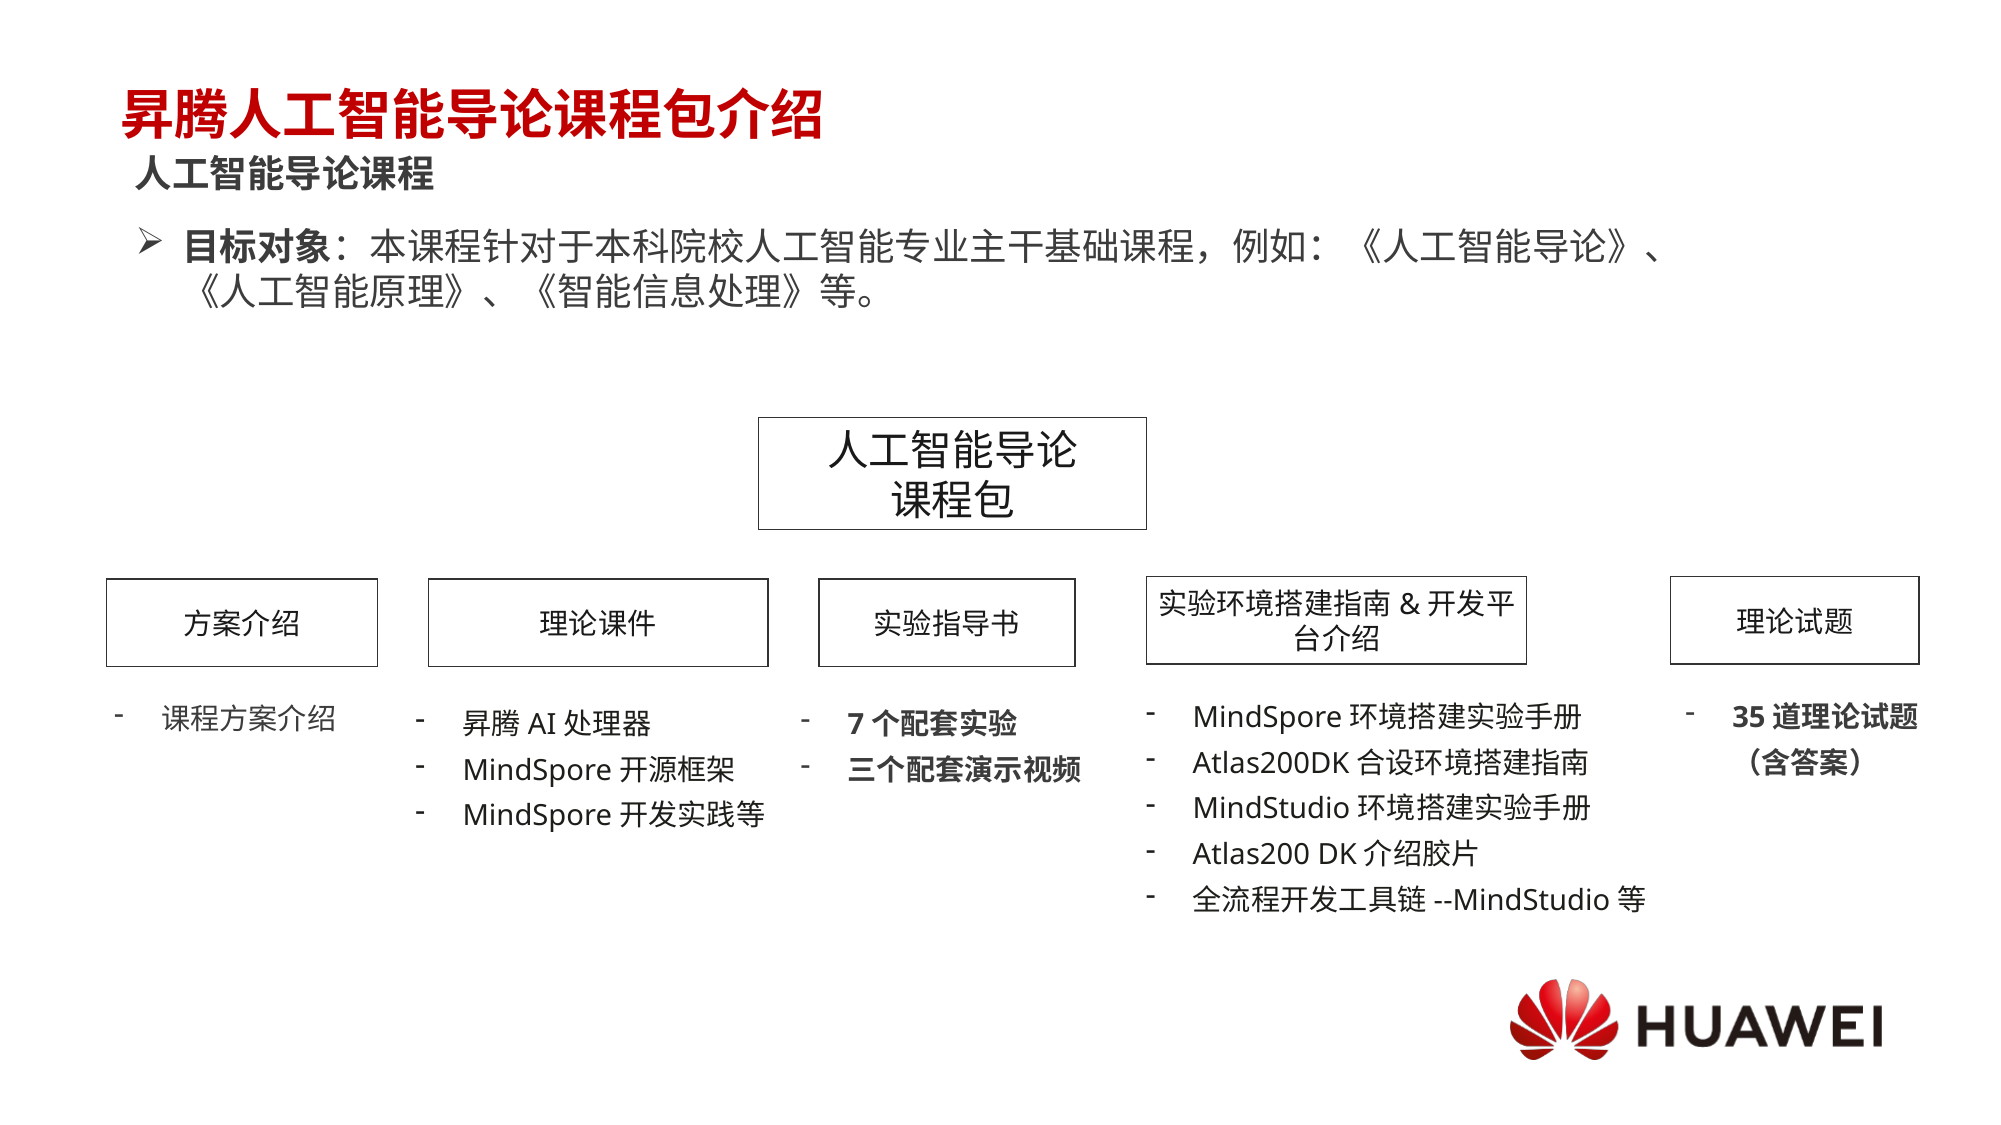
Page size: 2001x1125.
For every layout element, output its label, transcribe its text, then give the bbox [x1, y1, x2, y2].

picture [1510, 979, 1882, 1060]
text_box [99, 417, 1944, 927]
title 昇腾人工智能导论课程包介绍 [120, 73, 1881, 154]
text_box 目标对象：本课程针对于本科院校人工智能专业主干基础课程，例如：《人工智能导论》、《人工智能原理》、《智能信息处理》等。 [120, 215, 1757, 321]
text_box 人工智能导论课程 [120, 142, 580, 203]
